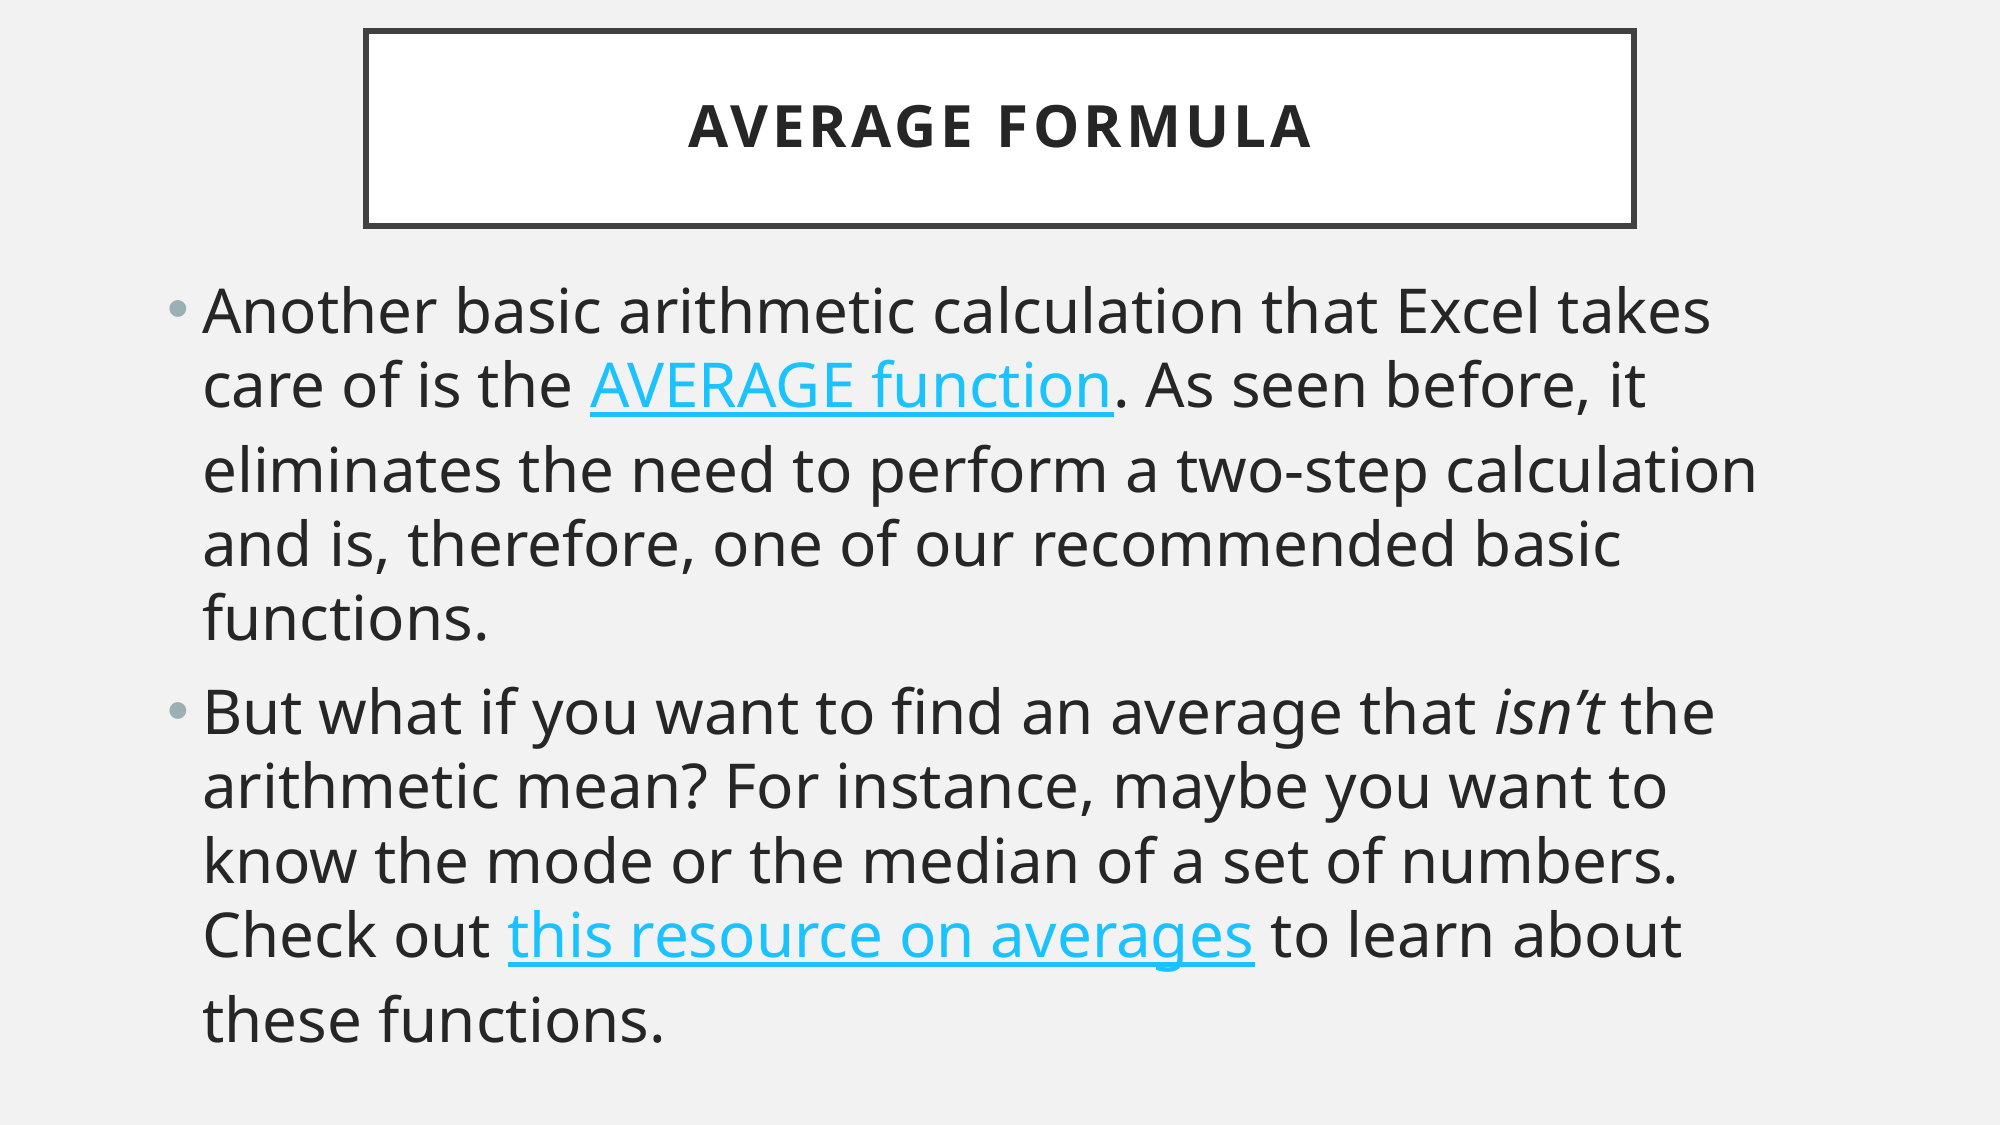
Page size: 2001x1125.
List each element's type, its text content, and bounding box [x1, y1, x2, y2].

title AVERAGE FORMULA [363, 28, 1637, 229]
list Another basic arithmetic calculation that Excel takes care of is the AVERAGE function. As seen before, it eliminates the need to perform a two-step calculation and is, therefore, one of our recommended basic functions. But what if you want to find an average that isn’t the arithmetic mean? For instance, maybe you want to know the mode or the median of a set of numbers. Check out this resource on averages to learn about these functions. [152, 263, 1855, 1064]
